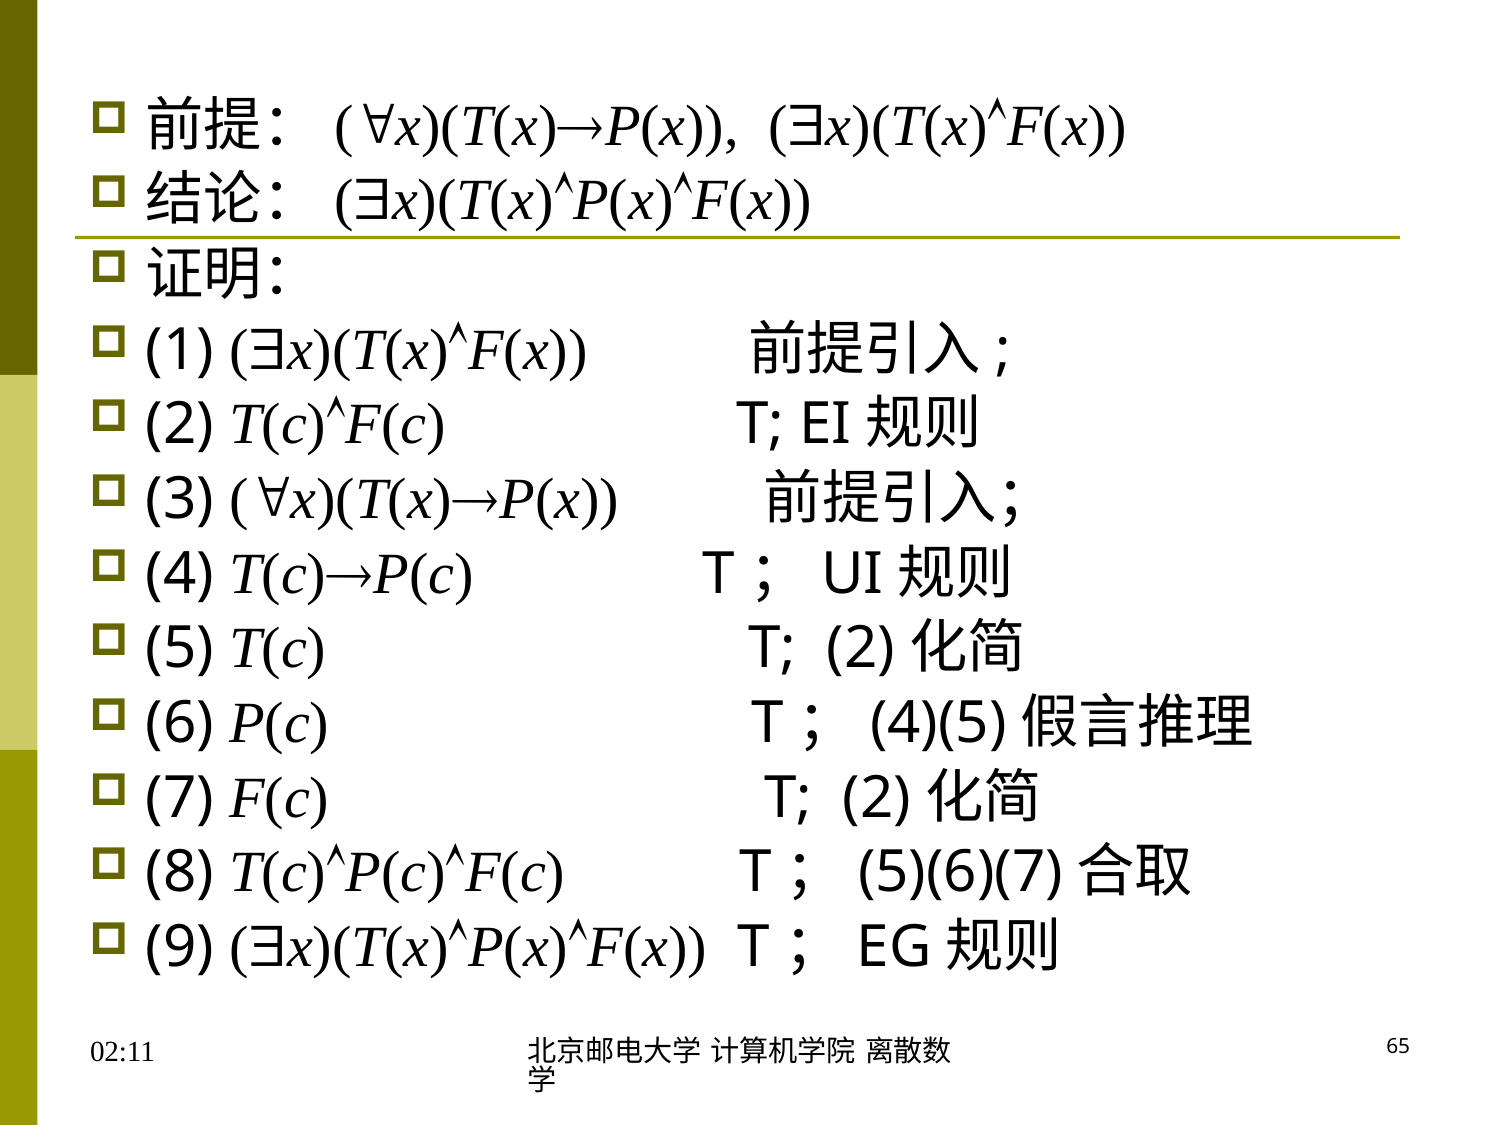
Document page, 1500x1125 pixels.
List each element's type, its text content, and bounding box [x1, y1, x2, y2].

list 前提：(x)(T(x)P(x)), (x)(T(x)F(x)) 结论：(x)(T(x)P(x)F(x)) 证明： (1) (x)(T(x)F(x)) 前提引入; (2) T(c)F(c) T; EI规则 (3) (x)(T(x)P(x)) 前提引入； (4) T(c)P(c) T；UI规则 (5) T(c) T; (2)化简 (6) P(c) T；(4)(5)假言推理 (7) F(c) T; (2)化简 (8) T(c)P(c)F(c) T；(5)(6)(7)合取 (9) (x)(T(x)P(x)F(x)) T；EG规则 [74, 87, 1487, 1025]
slide_number 65 [1074, 1025, 1425, 1100]
footer 北京邮电大学 计算机学院 离散数学 [512, 1025, 988, 1100]
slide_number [75, 1025, 425, 1100]
